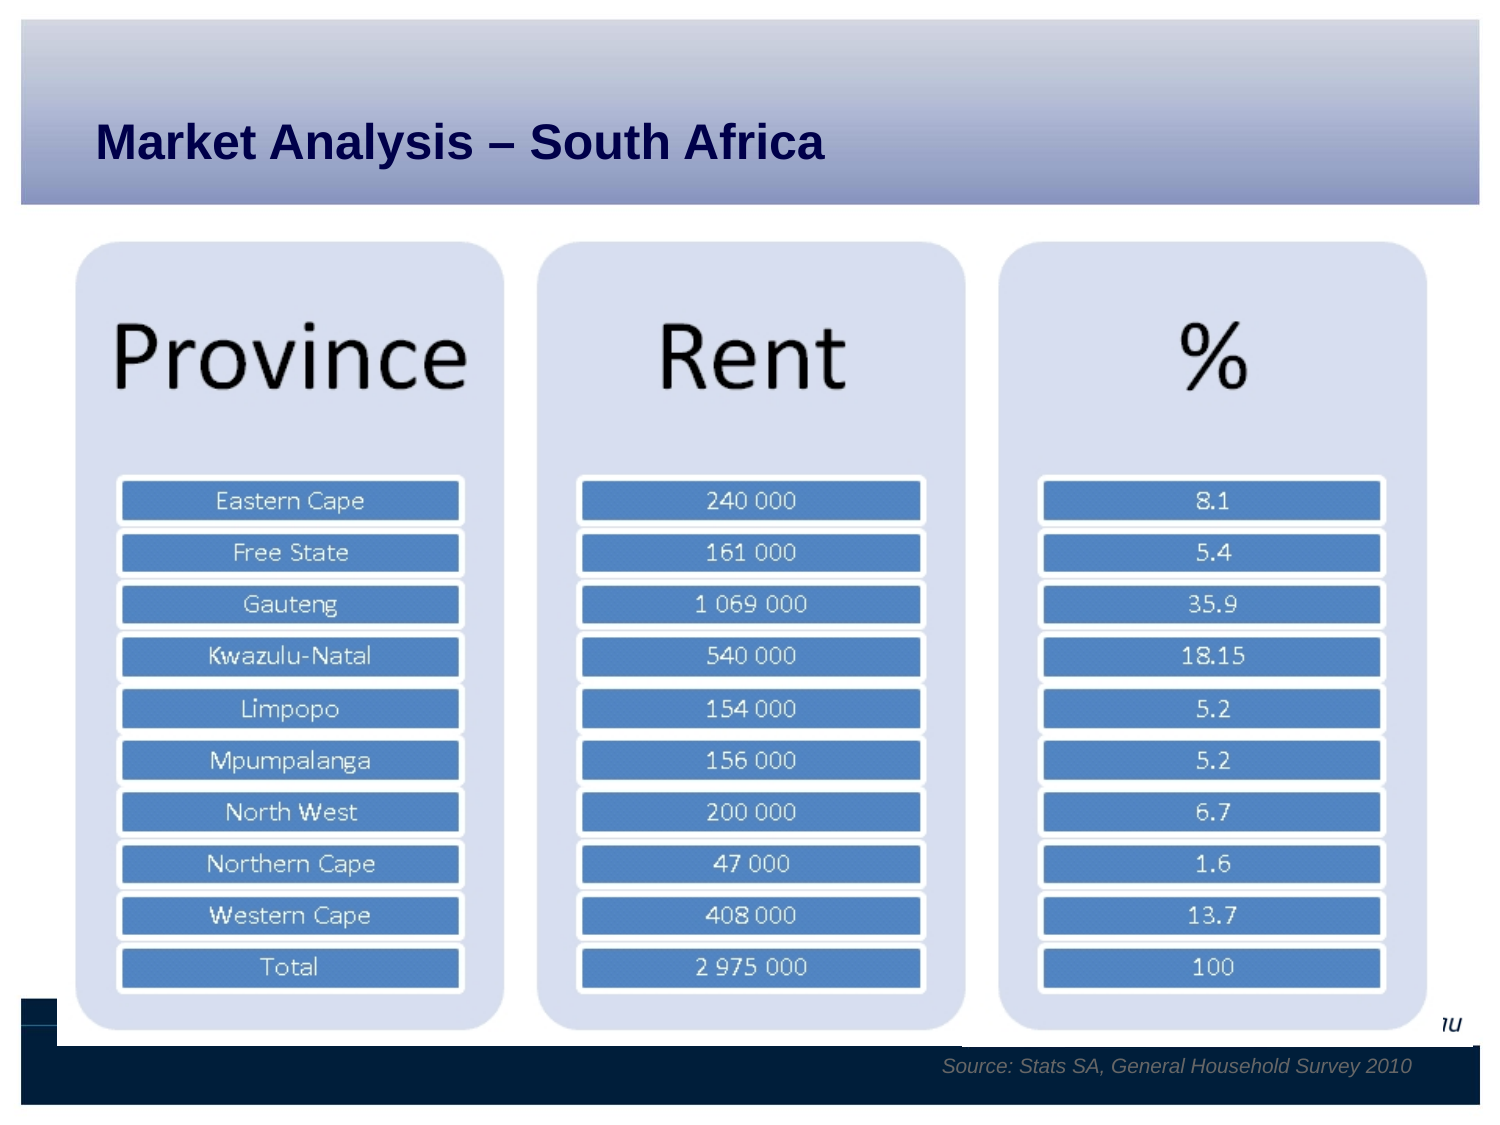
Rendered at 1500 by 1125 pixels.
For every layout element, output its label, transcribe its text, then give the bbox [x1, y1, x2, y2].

text_box Market Analysis – South Africa [80, 101, 841, 177]
picture [0, 0, 1500, 1125]
text_box Source: Stats SA, General Household Survey 2010 [927, 1055, 1432, 1086]
